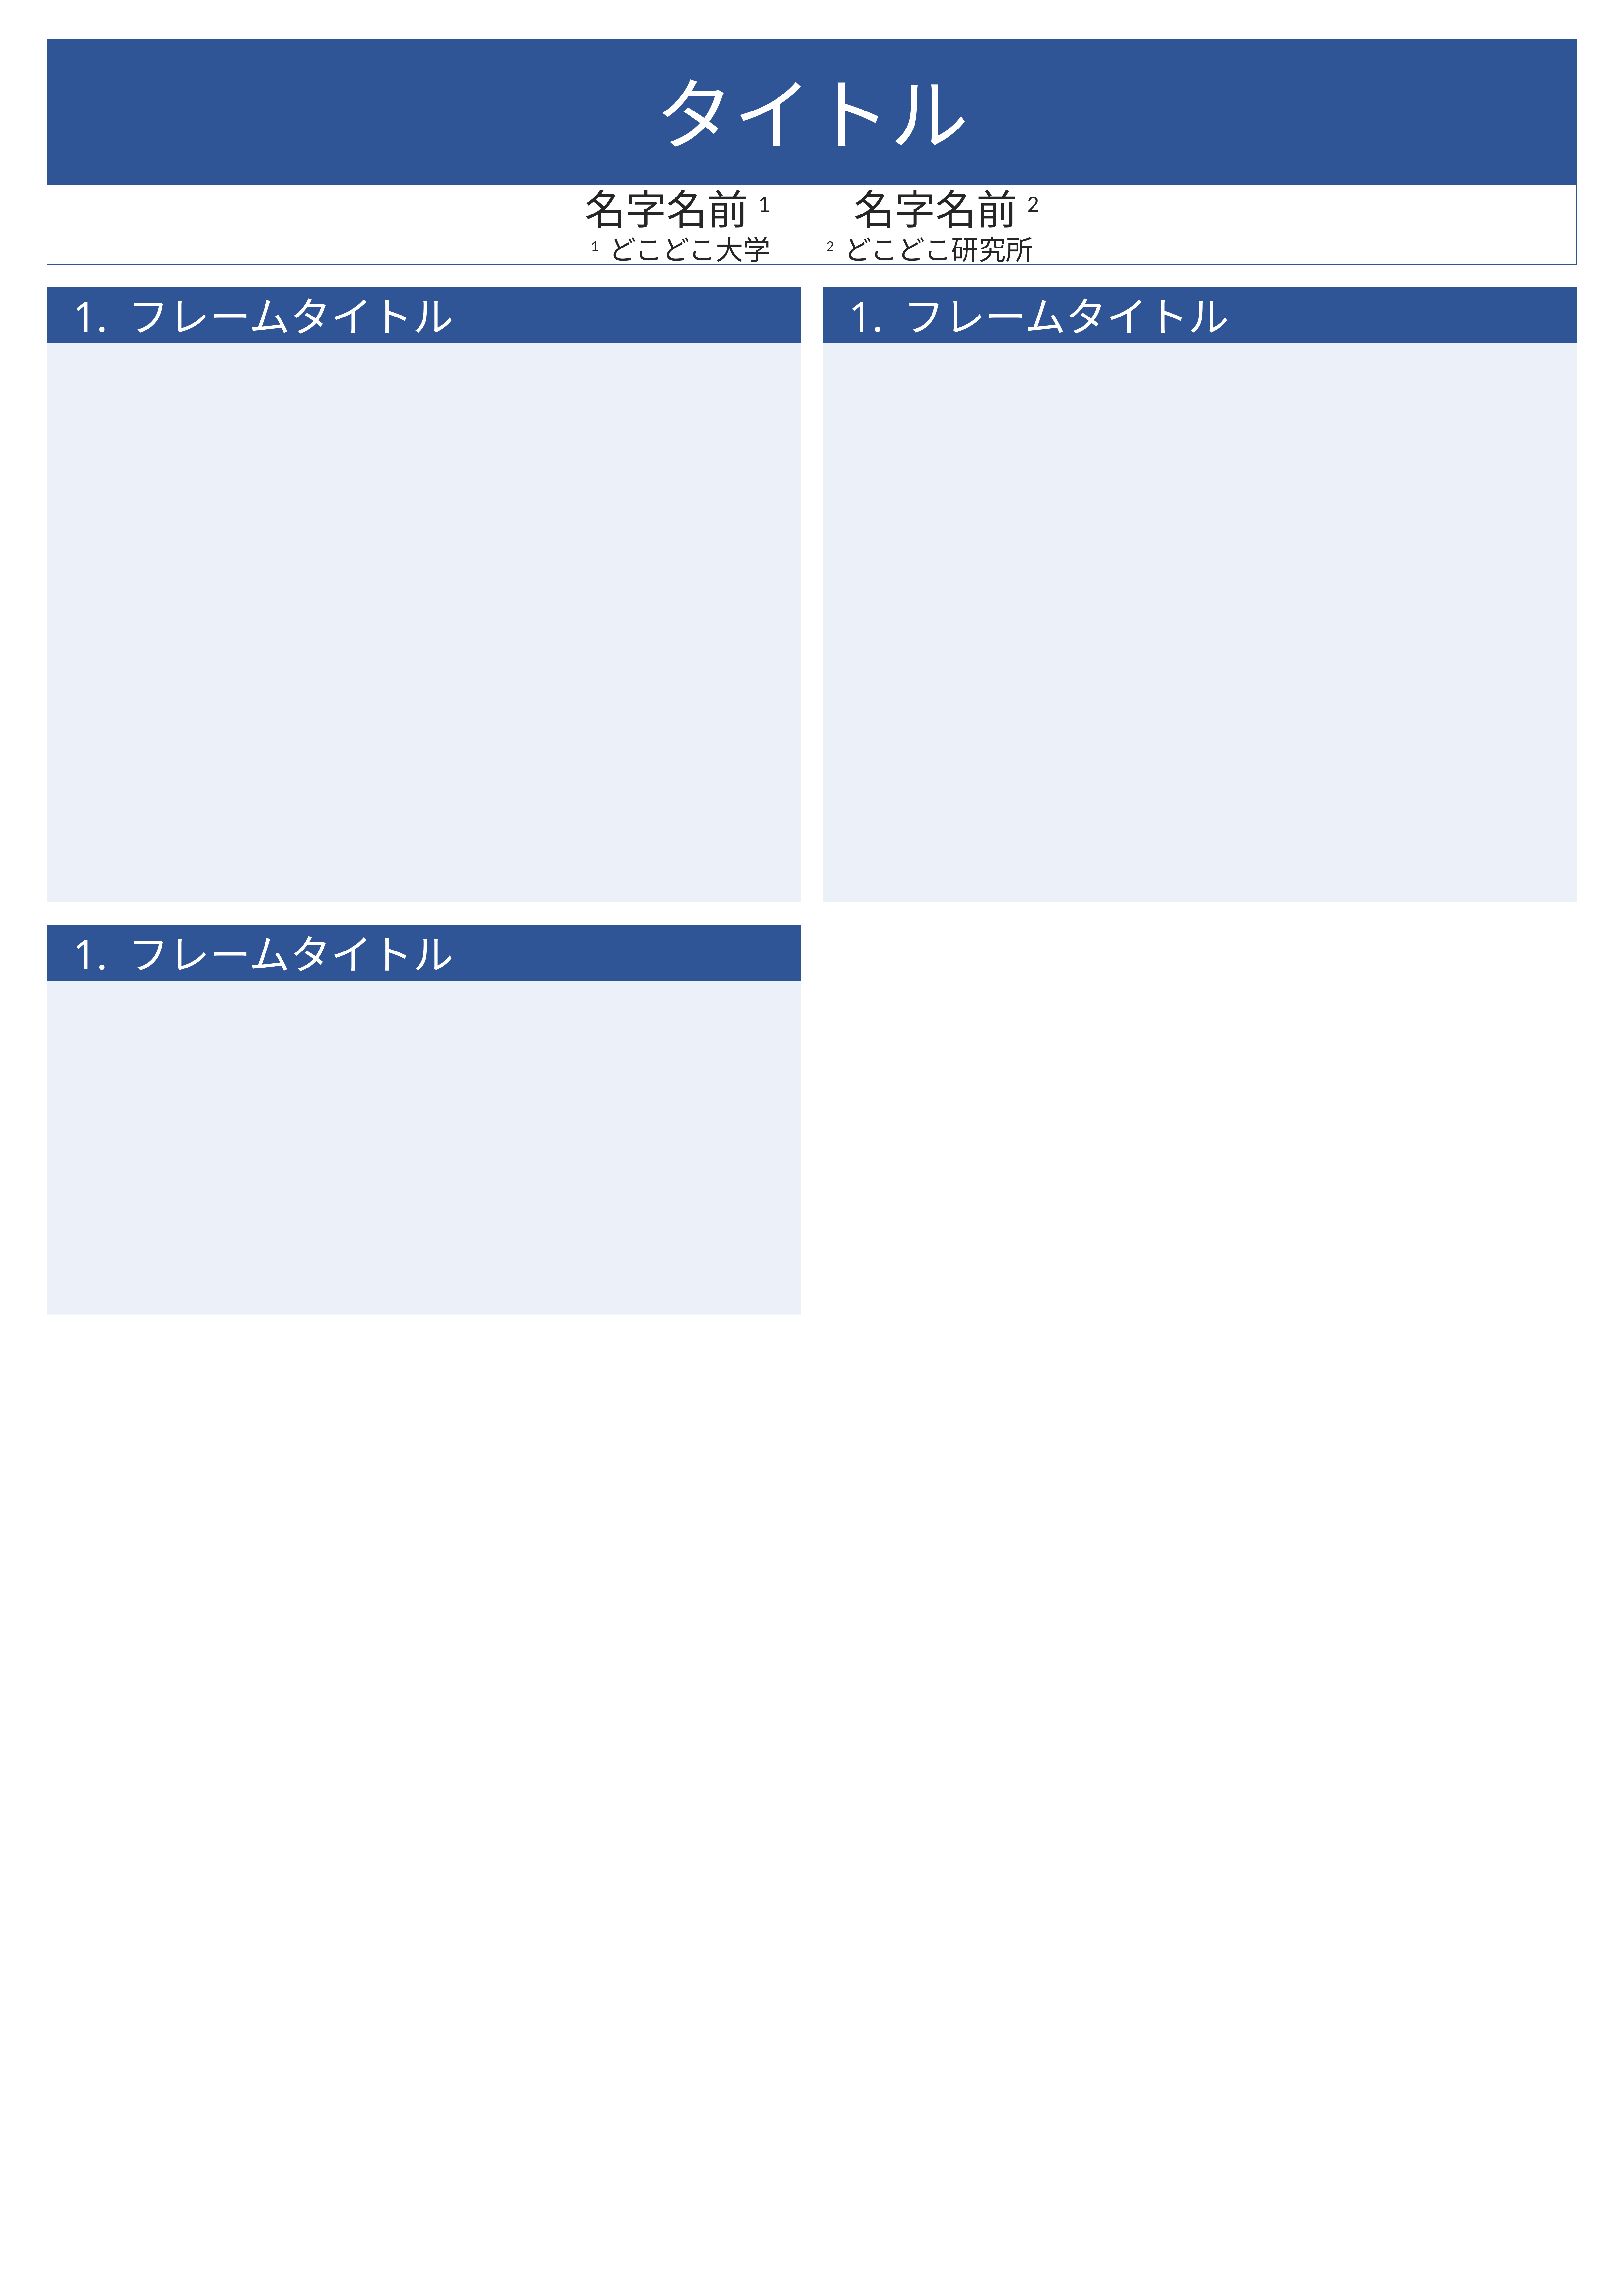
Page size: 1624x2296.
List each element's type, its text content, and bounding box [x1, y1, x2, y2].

text_box 名字名前1 名字名前2 1 どこどこ大学 2 どこどこ研究所 [47, 184, 1577, 265]
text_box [47, 925, 801, 1315]
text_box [47, 287, 801, 902]
text_box タイトル [47, 39, 1577, 184]
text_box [823, 287, 1577, 902]
